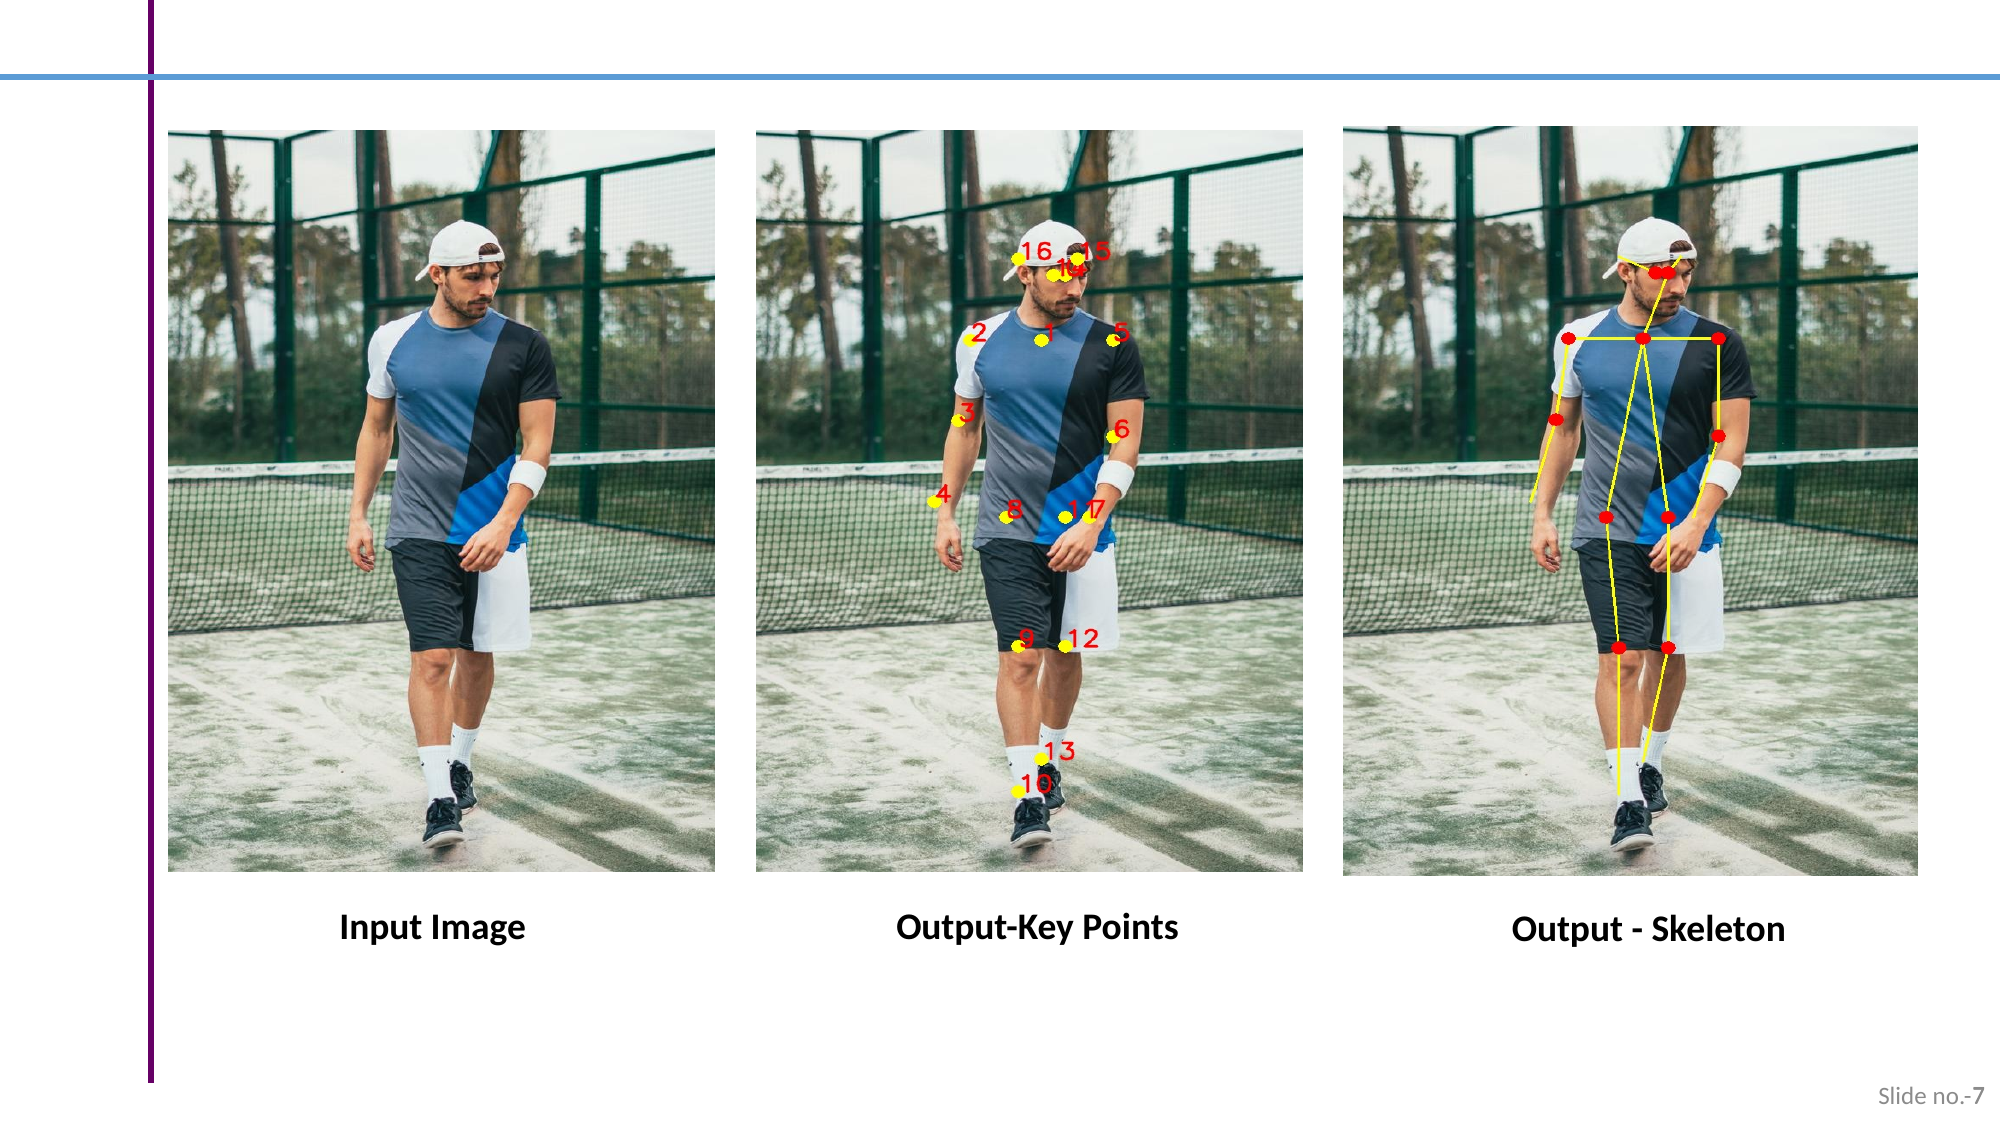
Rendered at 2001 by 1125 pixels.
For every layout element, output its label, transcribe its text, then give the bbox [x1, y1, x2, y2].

picture [756, 130, 1303, 872]
picture [168, 130, 715, 872]
text_box Output - Skeleton [1497, 896, 1914, 956]
text_box Output-Key Points [881, 894, 1211, 1000]
text_box Input Image [324, 894, 559, 955]
picture [1343, 126, 1918, 876]
slide_number 7 [1913, 1062, 2000, 1125]
